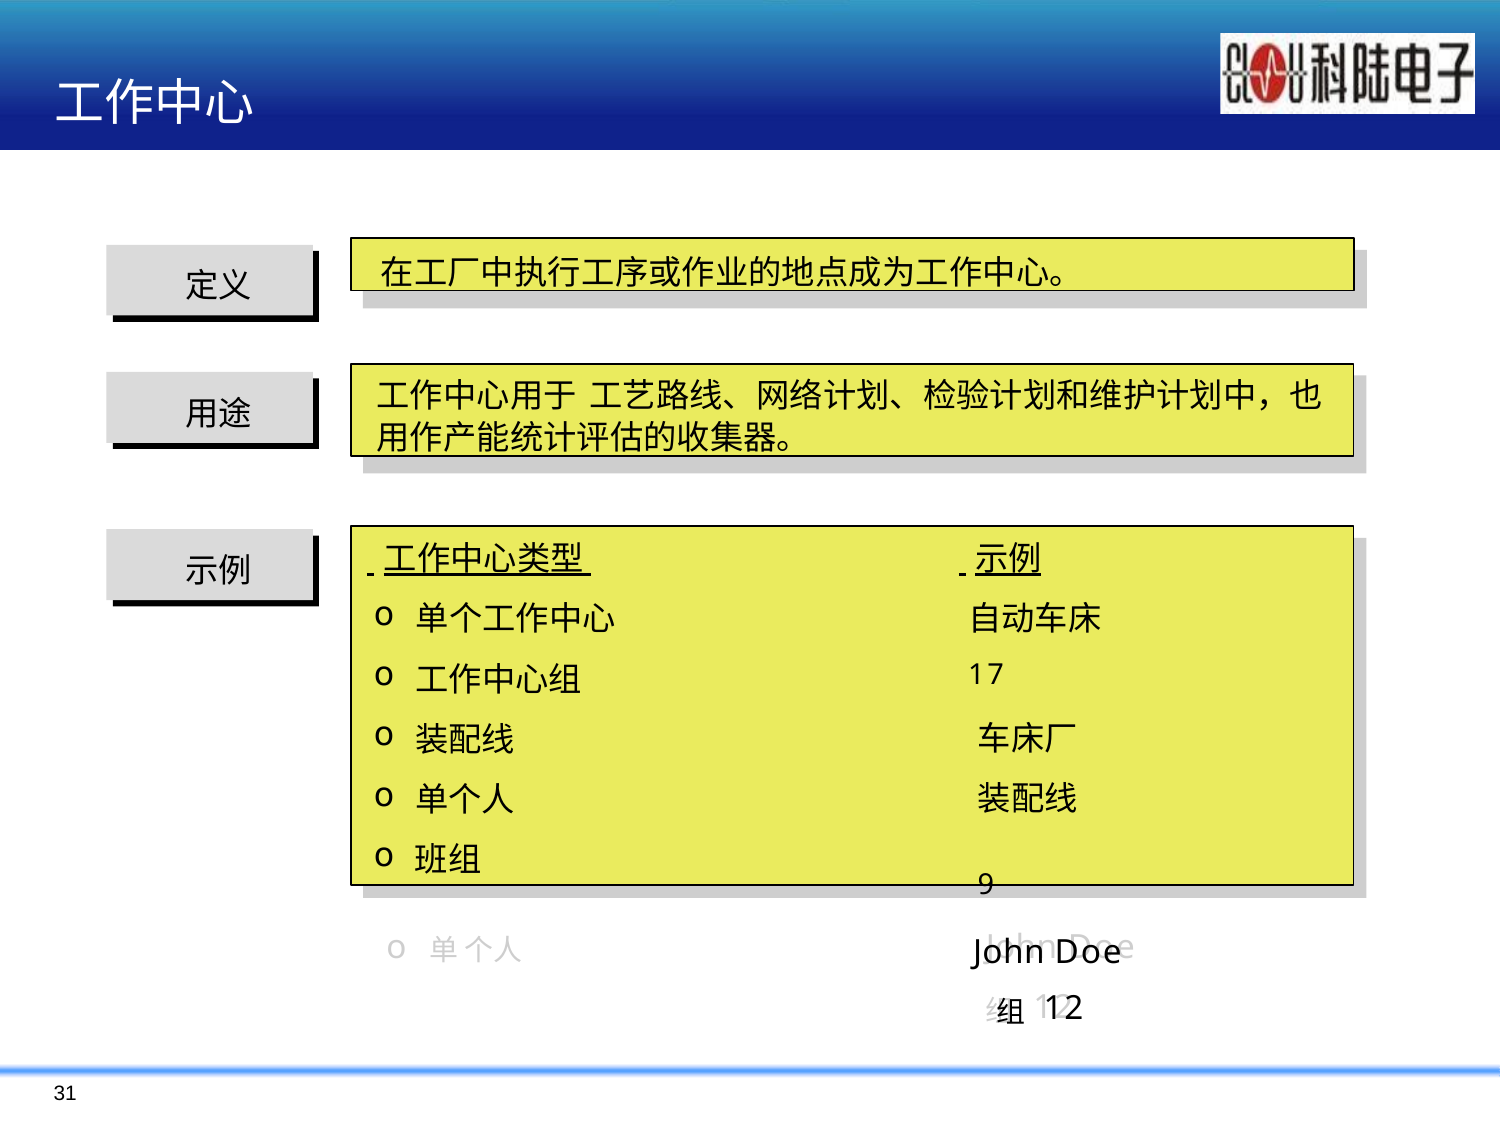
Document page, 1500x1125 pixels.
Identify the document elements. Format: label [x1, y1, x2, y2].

text_box [351, 363, 1367, 474]
title [52, 68, 258, 259]
text_box [106, 371, 319, 449]
list [386, 898, 1163, 1125]
text_box [351, 515, 1367, 1030]
picture [0, 0, 1500, 150]
text_box [1163, 1064, 1500, 1078]
text_box [106, 244, 319, 322]
text_box [351, 238, 1367, 309]
slide_number [49, 1079, 82, 1125]
text_box [1220, 33, 1475, 114]
text_box [0, 1064, 386, 1078]
text_box [106, 529, 319, 607]
